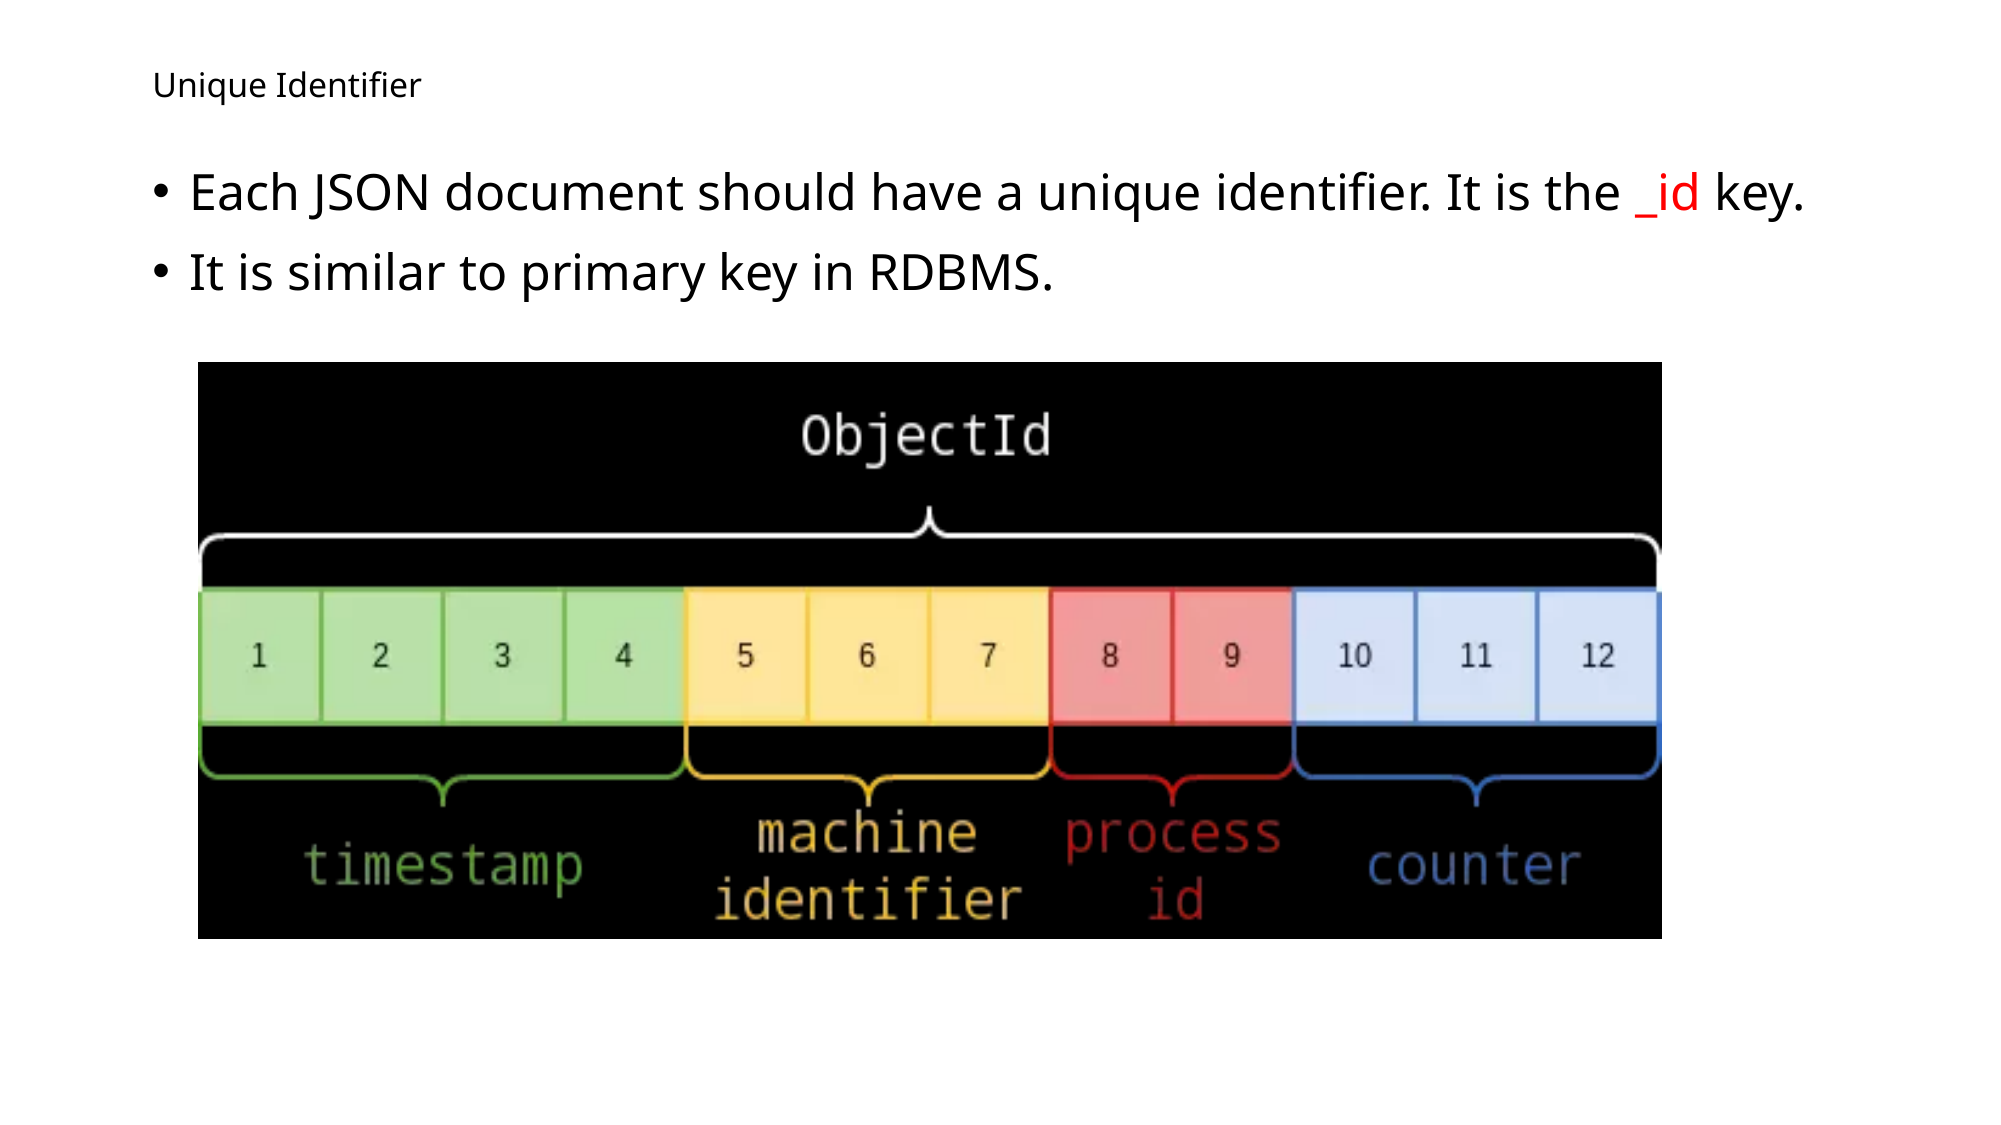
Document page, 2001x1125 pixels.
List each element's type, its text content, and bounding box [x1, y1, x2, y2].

title Unique Identifier [137, 59, 1863, 152]
list Each JSON document should have a unique identifier. It is the _id key. It is similar to primary key in RDBMS. [137, 152, 1863, 1014]
picture [198, 362, 1663, 939]
